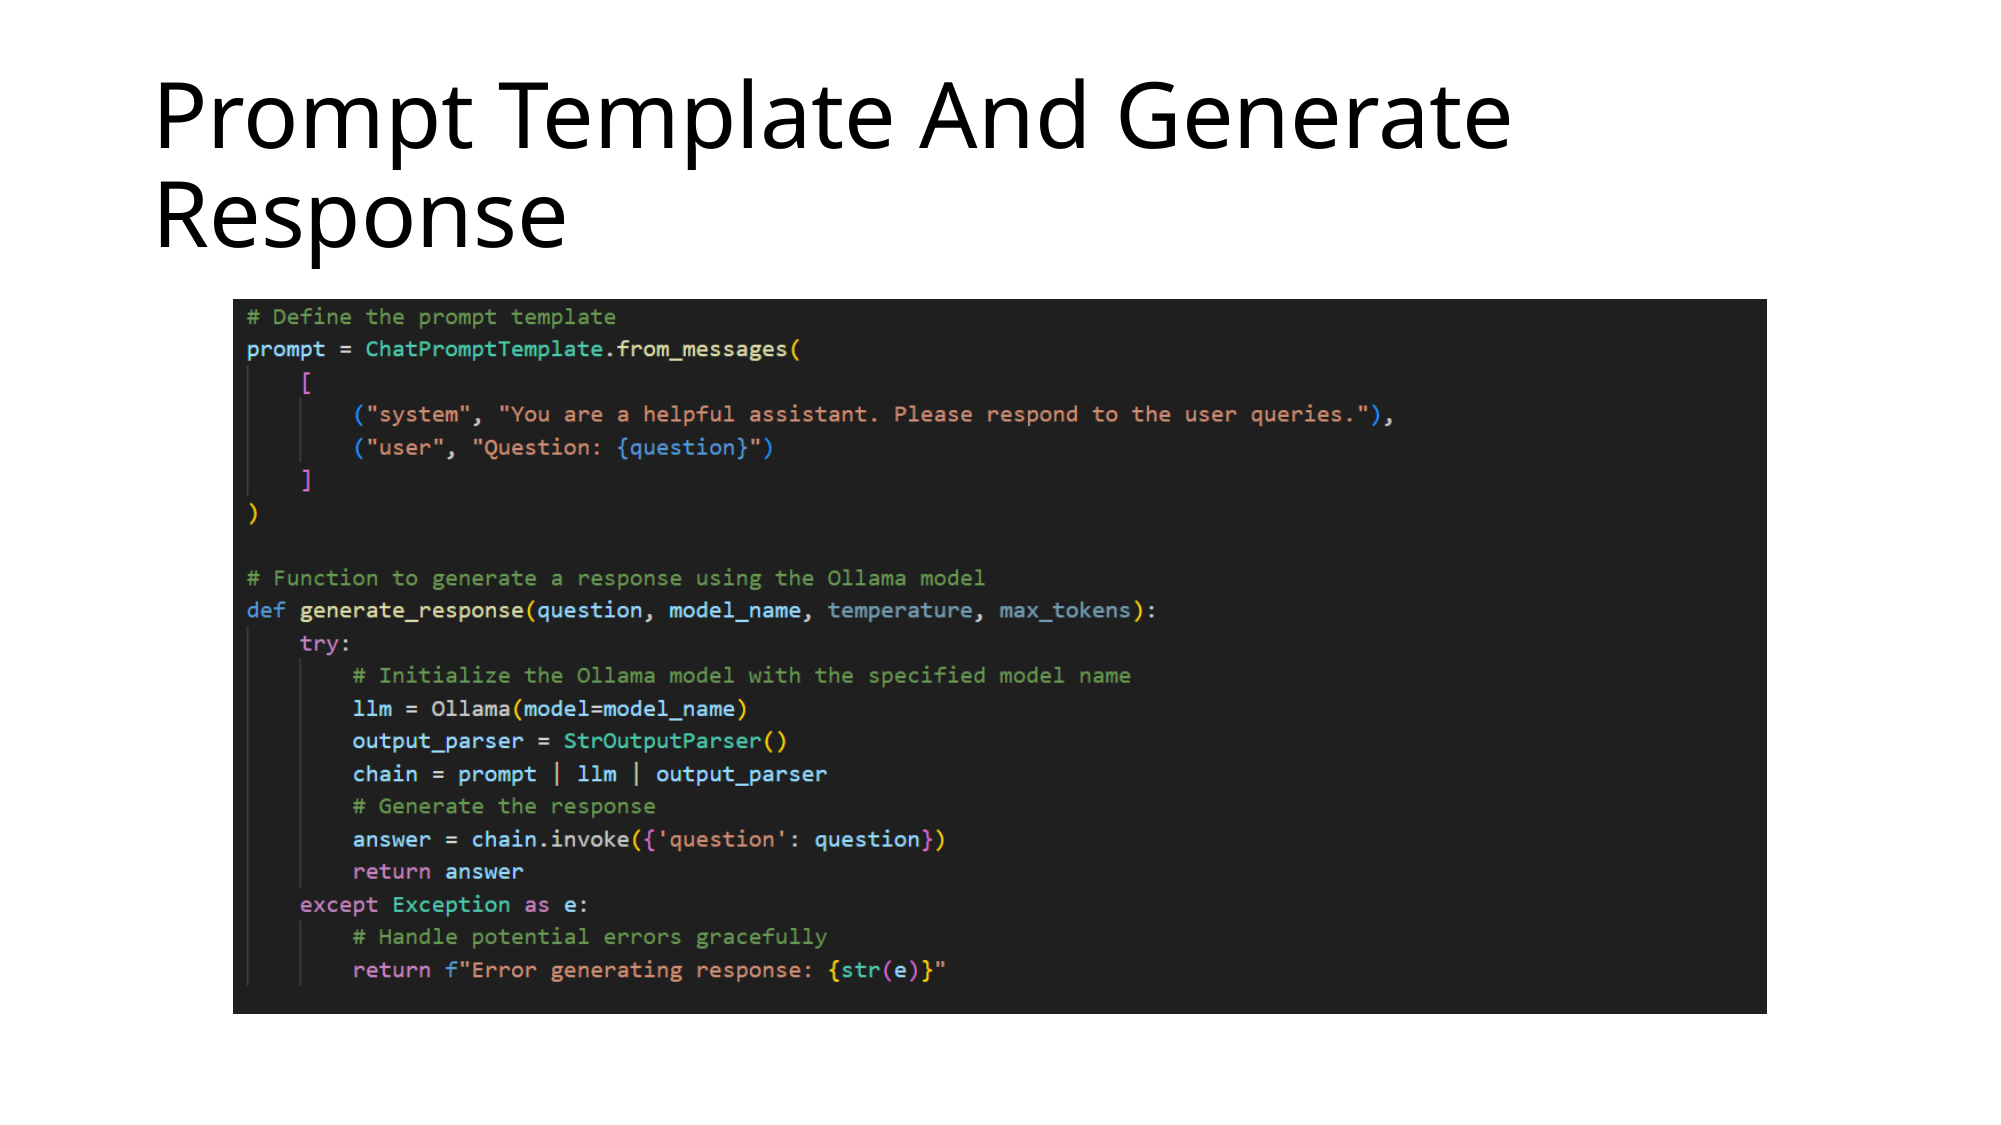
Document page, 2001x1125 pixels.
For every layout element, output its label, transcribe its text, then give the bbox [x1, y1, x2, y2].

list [232, 298, 1768, 1014]
title Prompt Template And Generate Response [137, 59, 1863, 278]
